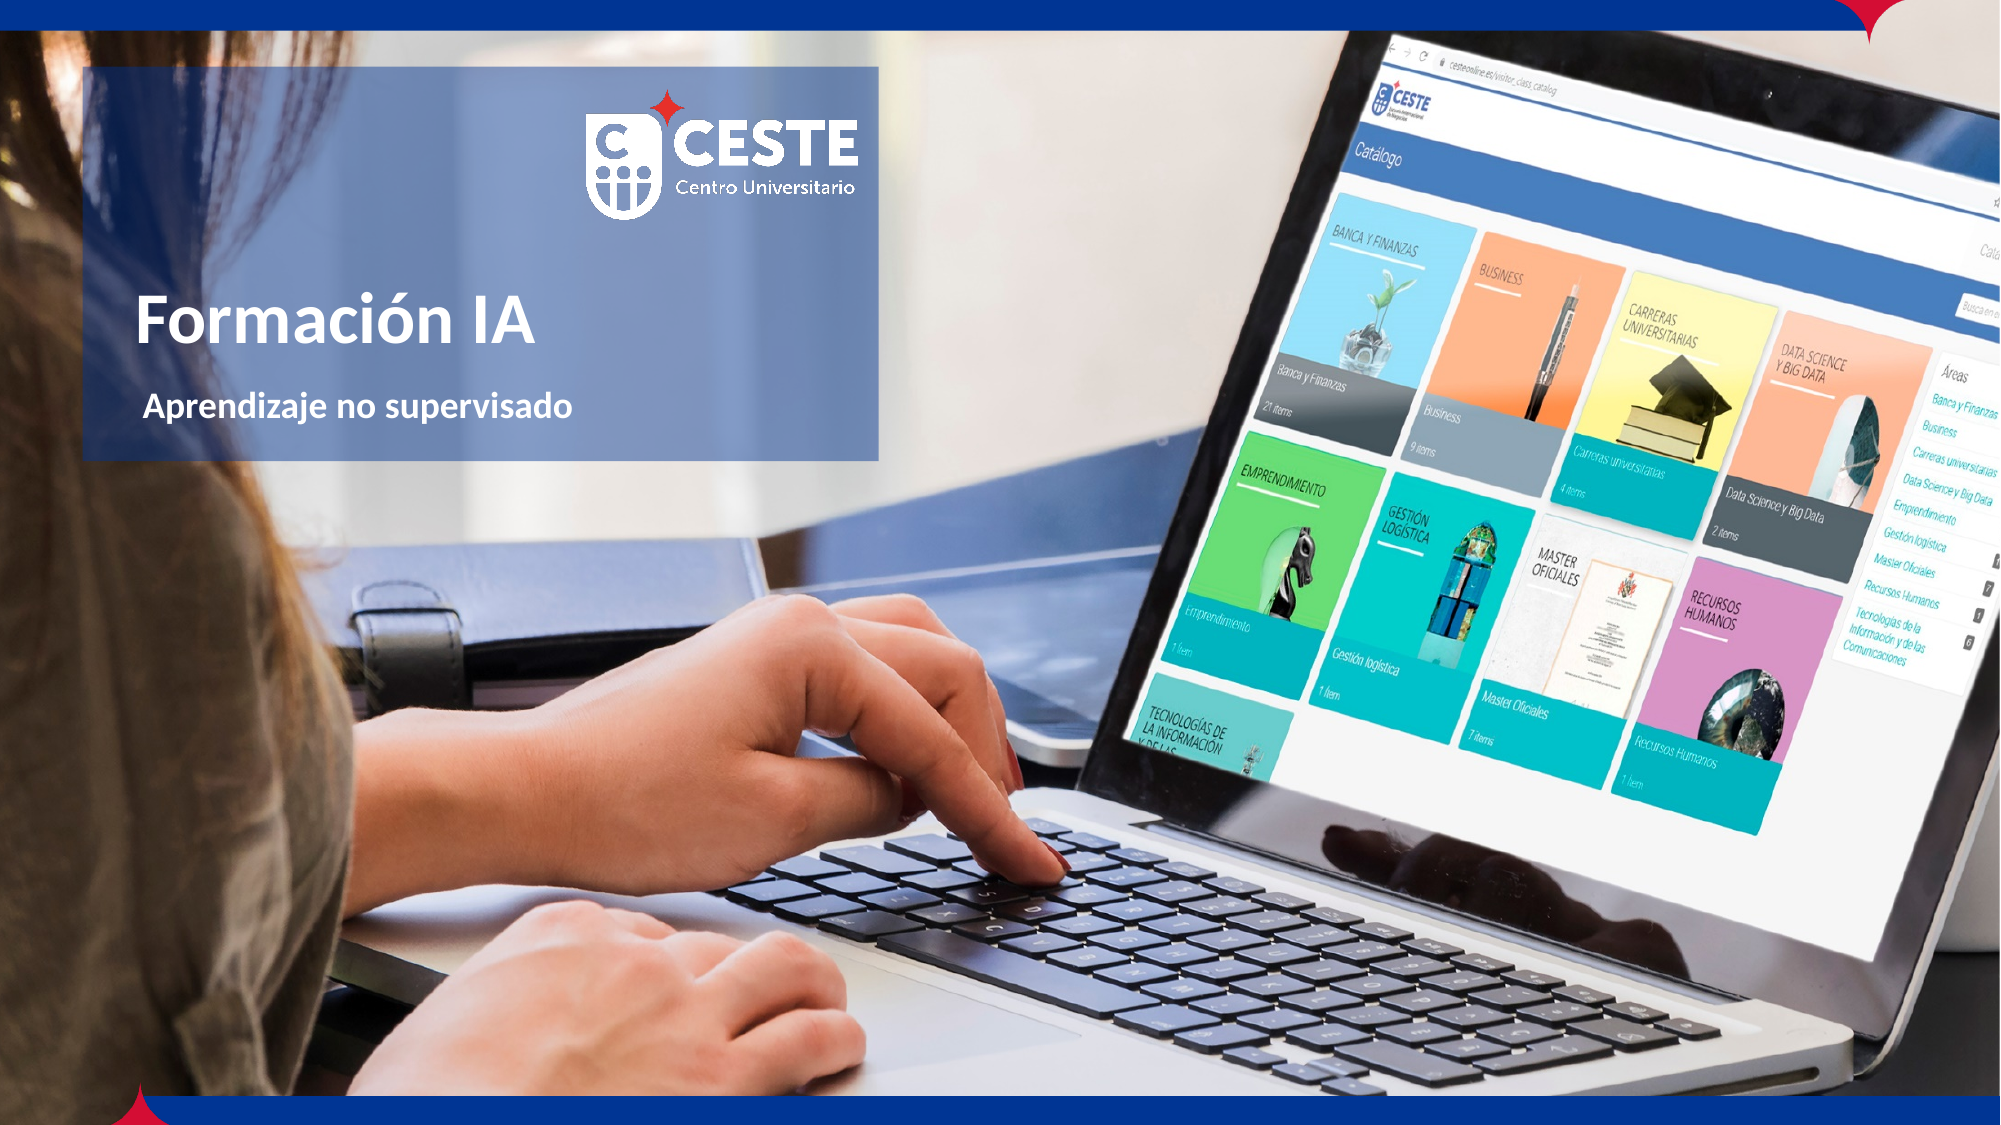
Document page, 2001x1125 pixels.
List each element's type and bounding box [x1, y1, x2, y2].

text_box [82, 66, 945, 462]
picture [0, 0, 2000, 1125]
